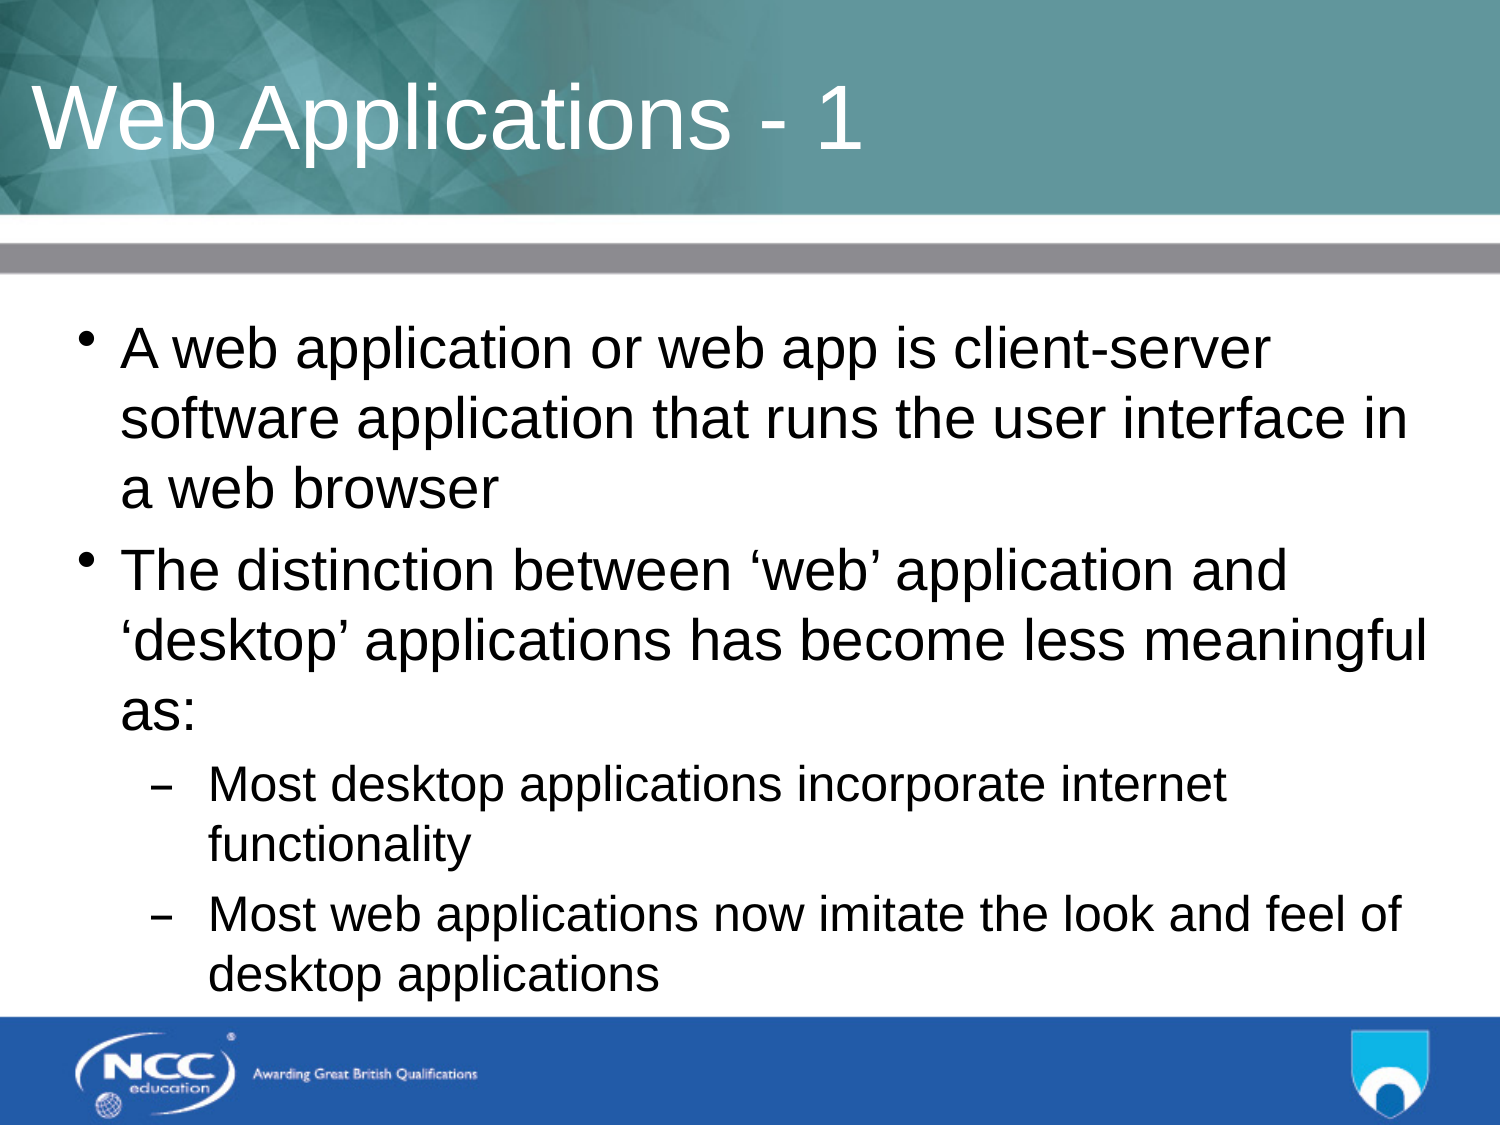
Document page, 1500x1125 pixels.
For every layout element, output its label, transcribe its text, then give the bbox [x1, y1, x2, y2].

list A web application or web app is client-server software application that runs the user interface in a web browser The distinction between ‘web’ application and ‘desktop’ applications has become less meaningful as: Most desktop applications incorporate internet functionality Most web applications now imitate the look and feel of desktop applications [17, 302, 1471, 1012]
picture [0, 0, 1500, 1125]
title Web Applications - 1 [16, 19, 1459, 207]
